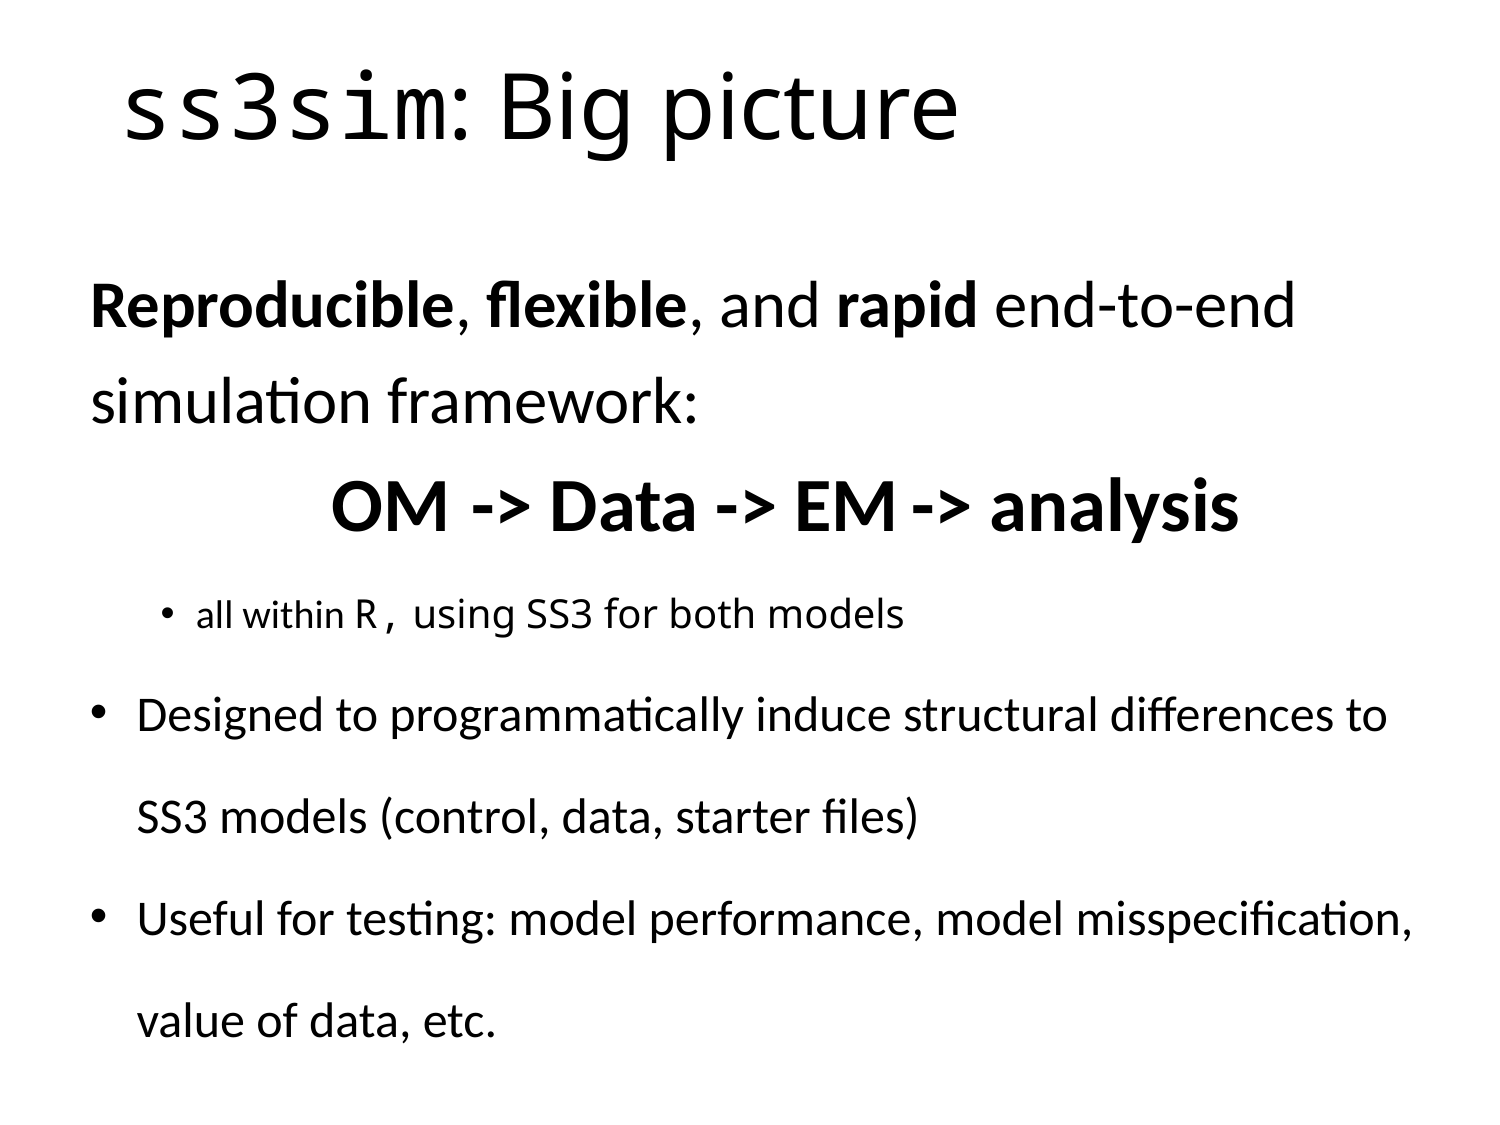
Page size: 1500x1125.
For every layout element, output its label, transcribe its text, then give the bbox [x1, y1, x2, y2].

text_box Designed to programmatically induce structural differences to SS3 models (control, data, starter files) Useful for testing: model performance, model misspecification, value of data, etc. [74, 632, 1438, 1115]
list Reproducible, flexible, and rapid end-to-end simulation framework: OM -> Data -> EM -> analysis all within R, using SS3 for both models [75, 237, 1425, 632]
title ss3sim: Big picture [103, 0, 1397, 219]
